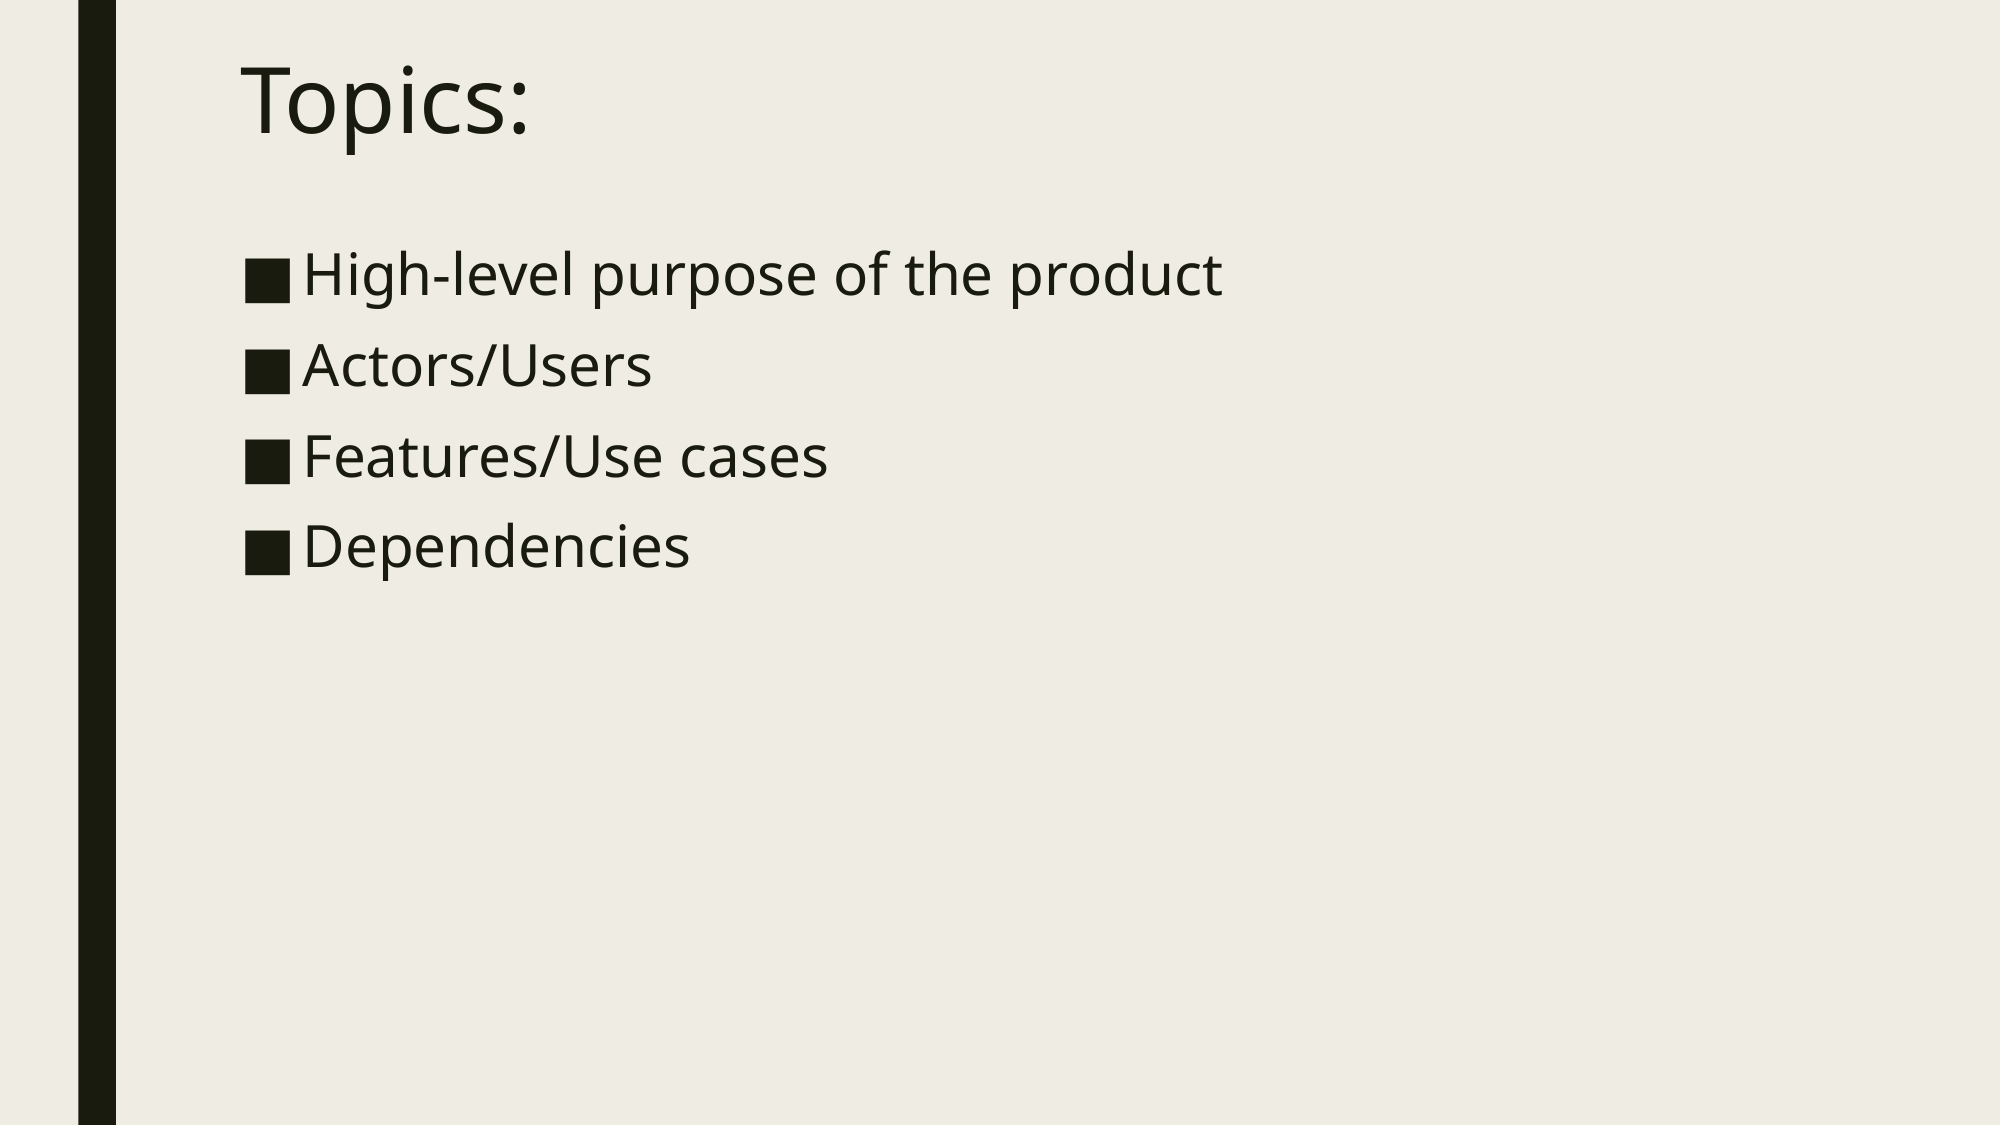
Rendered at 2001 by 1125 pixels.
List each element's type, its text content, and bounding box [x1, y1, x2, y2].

title Topics: [225, 48, 1800, 235]
list High-level purpose of the product Actors/Users Features/Use cases Dependencies [225, 235, 1800, 963]
